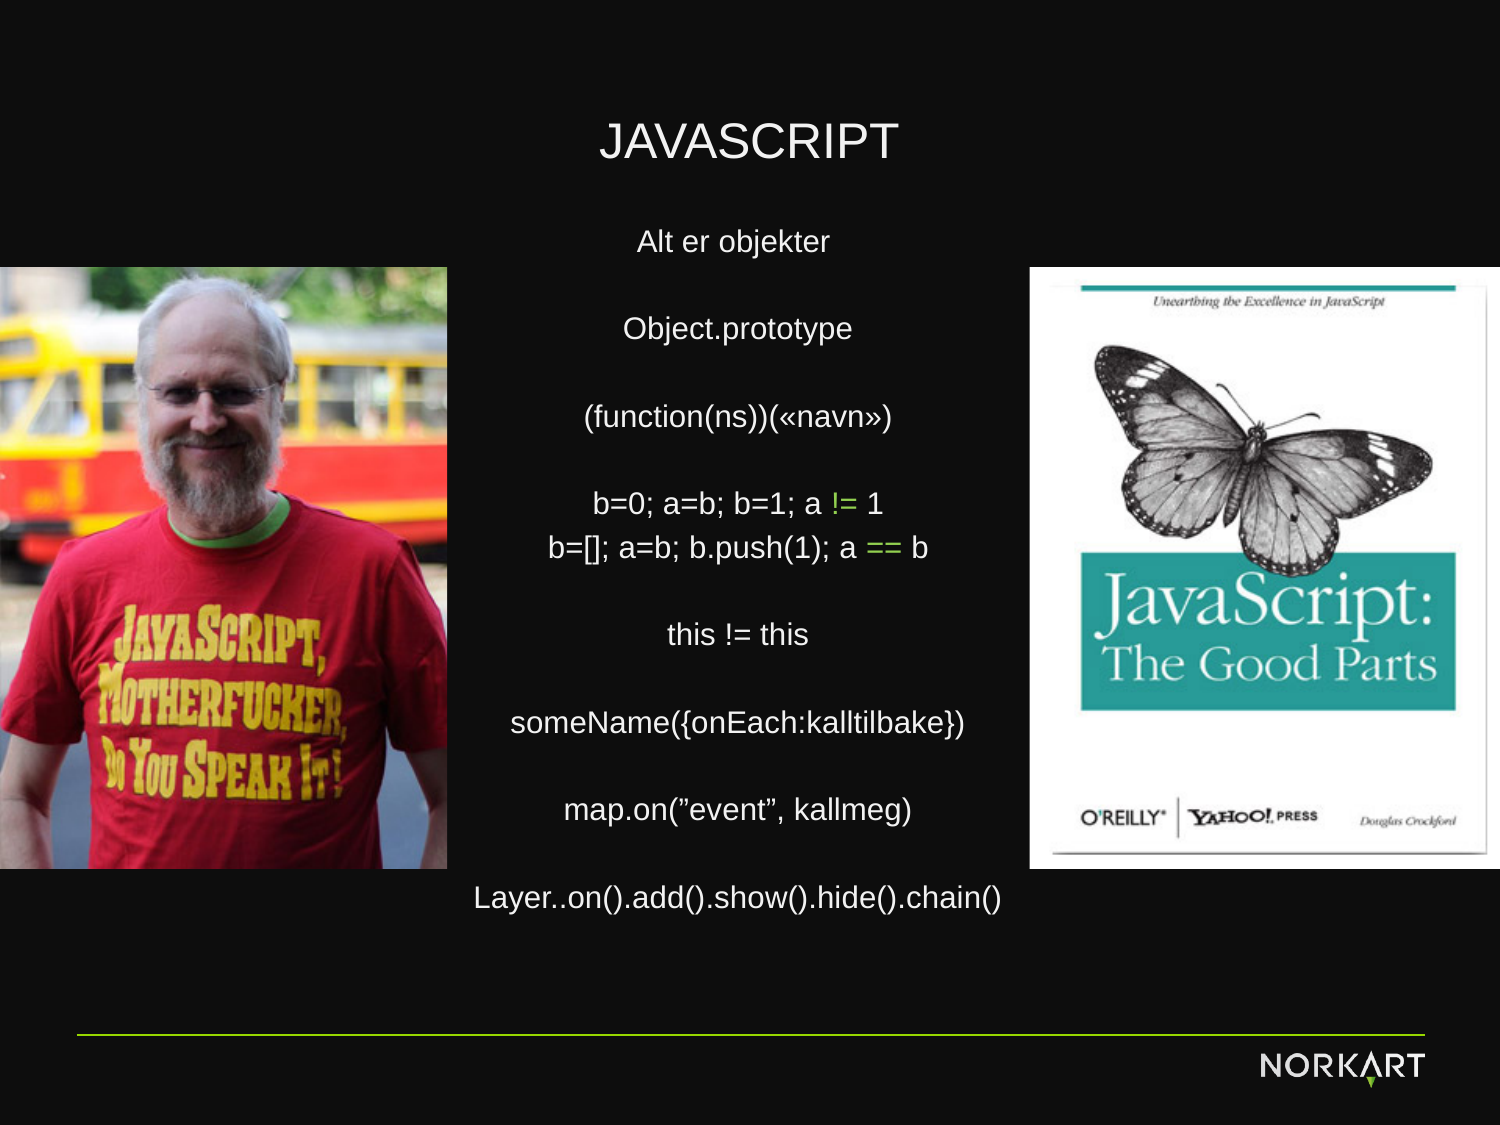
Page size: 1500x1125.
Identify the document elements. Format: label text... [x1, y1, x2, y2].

picture [0, 267, 448, 870]
picture [1252, 1046, 1425, 1094]
list Alt er objekter Object.prototype (function(ns))(«navn») b=0; a=b; b=1; a != 1 b=[]; a=b; b.push(1); a == b this != this someName({onEach:kalltilbake}) map.on(”event”, kallmeg) Layer..on().add().show().hide().chain() [447, 184, 1030, 951]
title JAvascript [75, 45, 1425, 233]
picture [1029, 267, 1500, 870]
